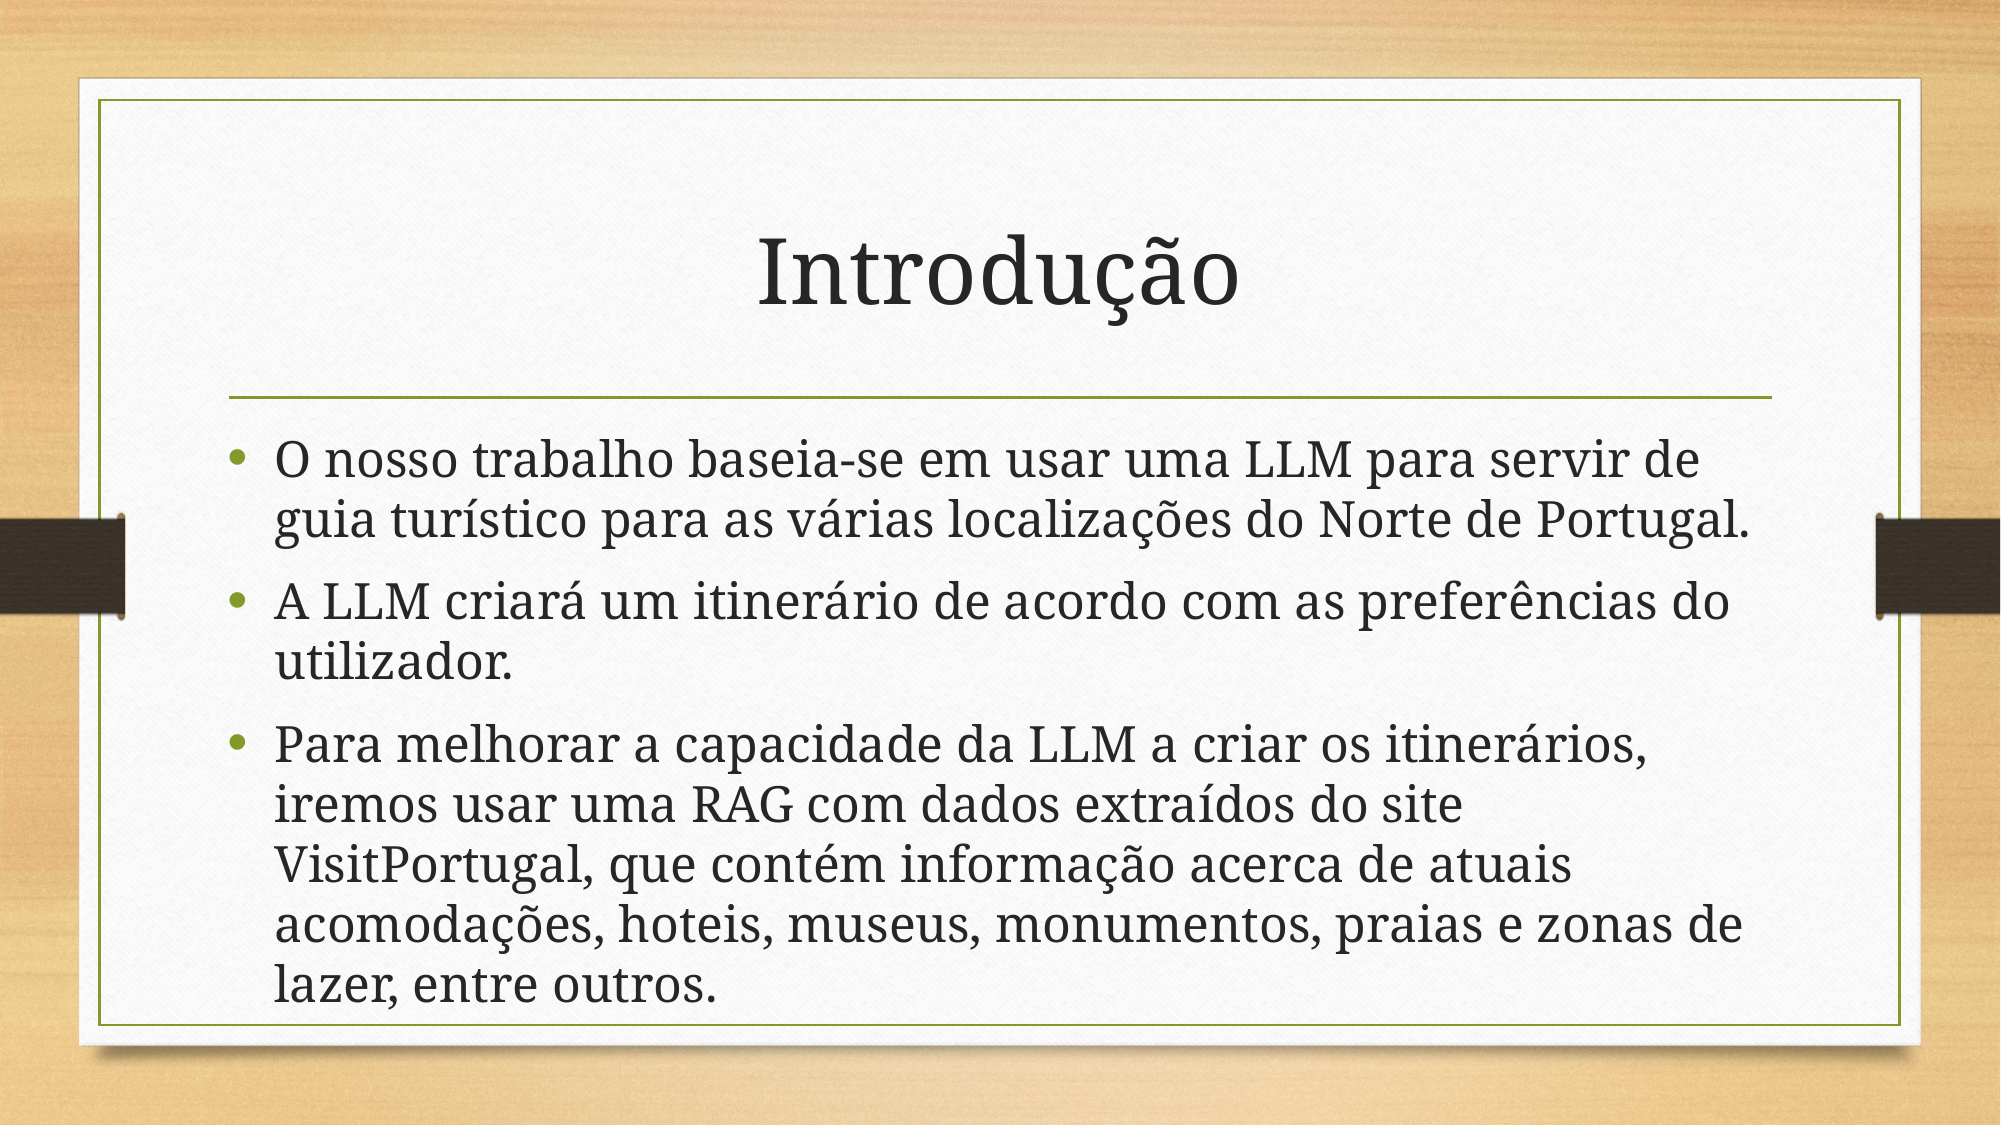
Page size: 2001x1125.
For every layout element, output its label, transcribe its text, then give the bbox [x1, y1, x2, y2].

list O nosso trabalho baseia-se em usar uma LLM para servir de guia turístico para as várias localizações do Norte de Portugal. A LLM criará um itinerário de acordo com as preferências do utilizador. Para melhorar a capacidade da LLM a criar os itinerários, iremos usar uma RAG com dados extraídos do site VisitPortugal, que contém informação acerca de atuais acomodações, hoteis, museus, monumentos, praias e zonas de lazer, entre outros. [212, 419, 1788, 964]
title Introdução [212, 161, 1788, 375]
picture [0, 0, 2001, 1125]
